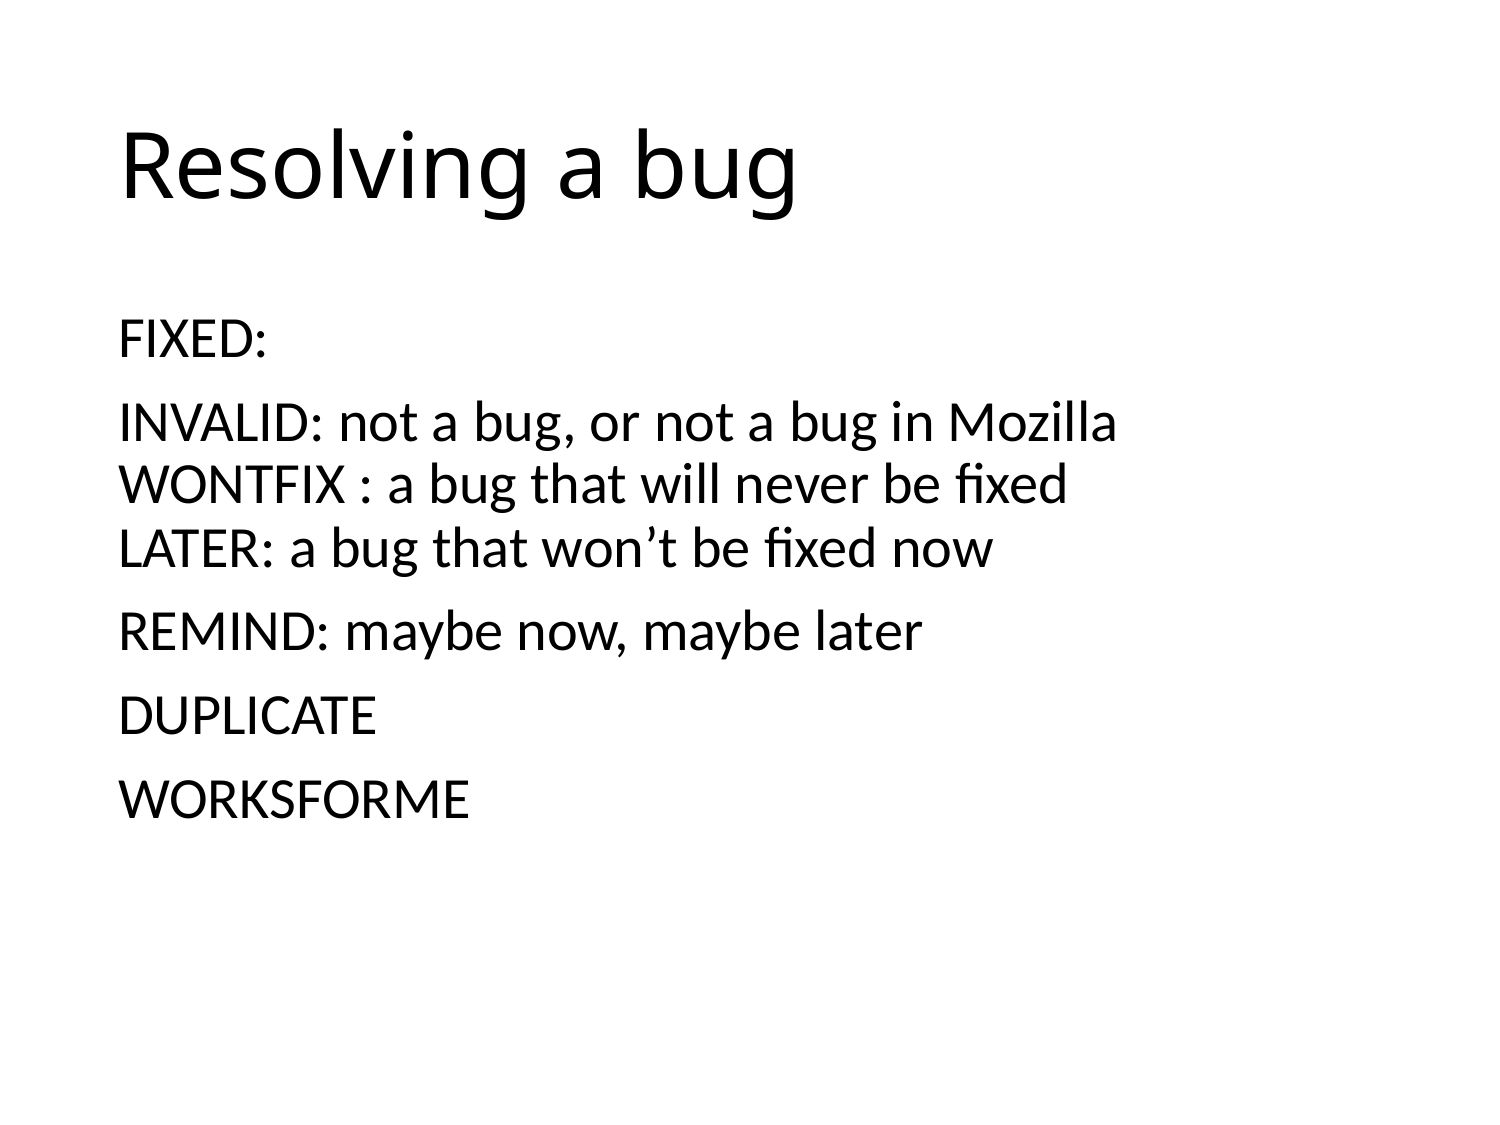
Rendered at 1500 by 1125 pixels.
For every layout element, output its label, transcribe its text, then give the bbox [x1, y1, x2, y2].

title Resolving a bug [103, 59, 1397, 278]
list FIXED: INVALID: not a bug, or not a bug in Mozilla WONTFIX : a bug that will never be fixed LATER: a bug that won’t be fixed now REMIND: maybe now, maybe later DUPLICATE WORKSFORME [103, 299, 1397, 1014]
